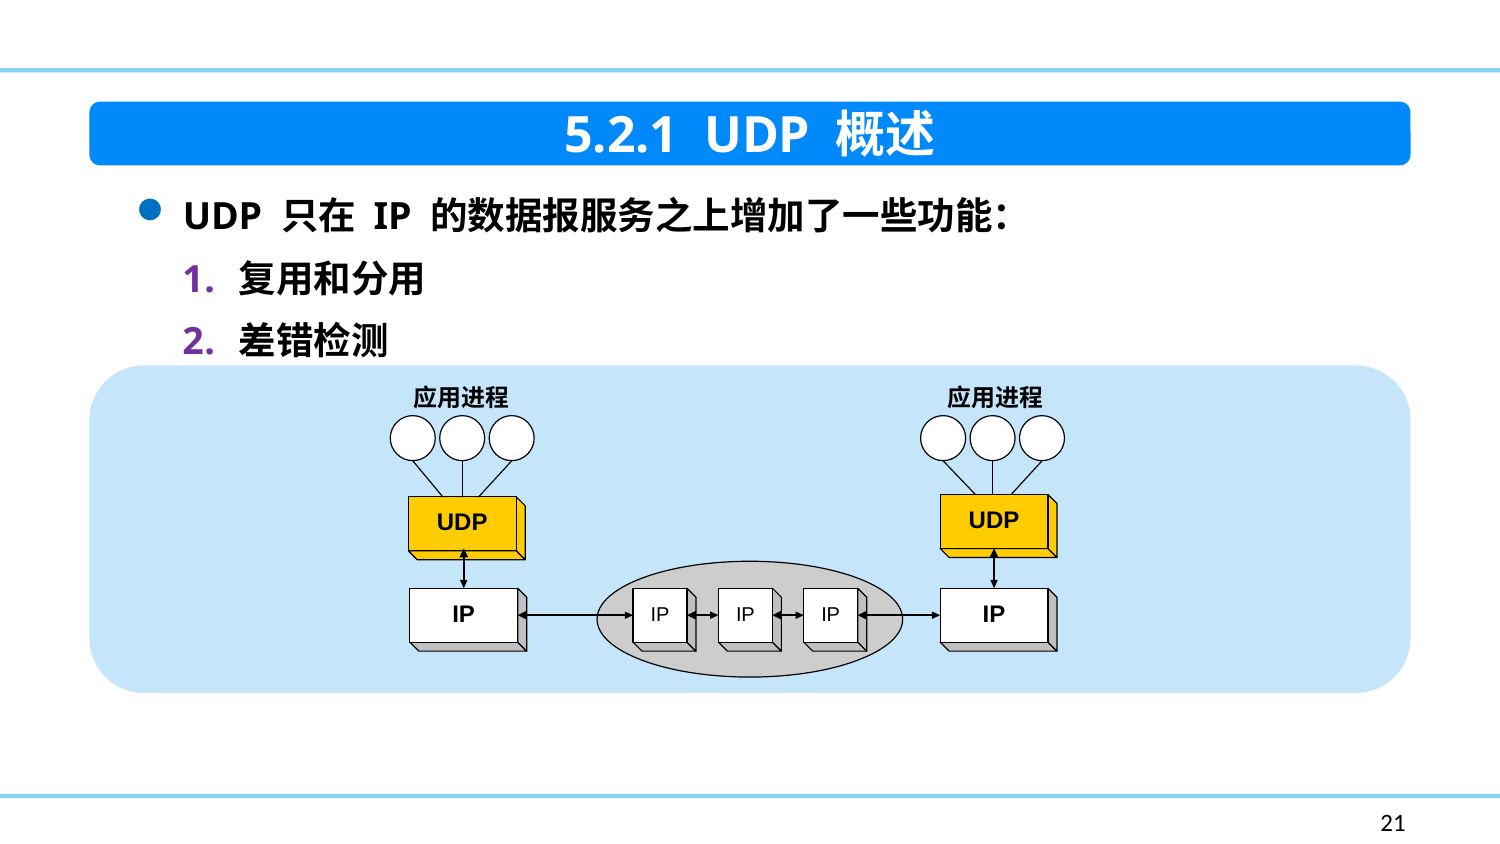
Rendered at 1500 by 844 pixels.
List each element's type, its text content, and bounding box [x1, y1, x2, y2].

text_box [89, 101, 549, 166]
text_box [87, 368, 1413, 696]
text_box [387, 377, 1075, 680]
text_box UDP 只在 IP 的数据报服务之上增加了一些功能： 复用和分用 差错检测 [121, 167, 1379, 370]
text_box 5.2.1 UDP 概述 [549, 94, 951, 167]
text_box [951, 101, 1411, 166]
slide_number 21 [1365, 798, 1480, 844]
